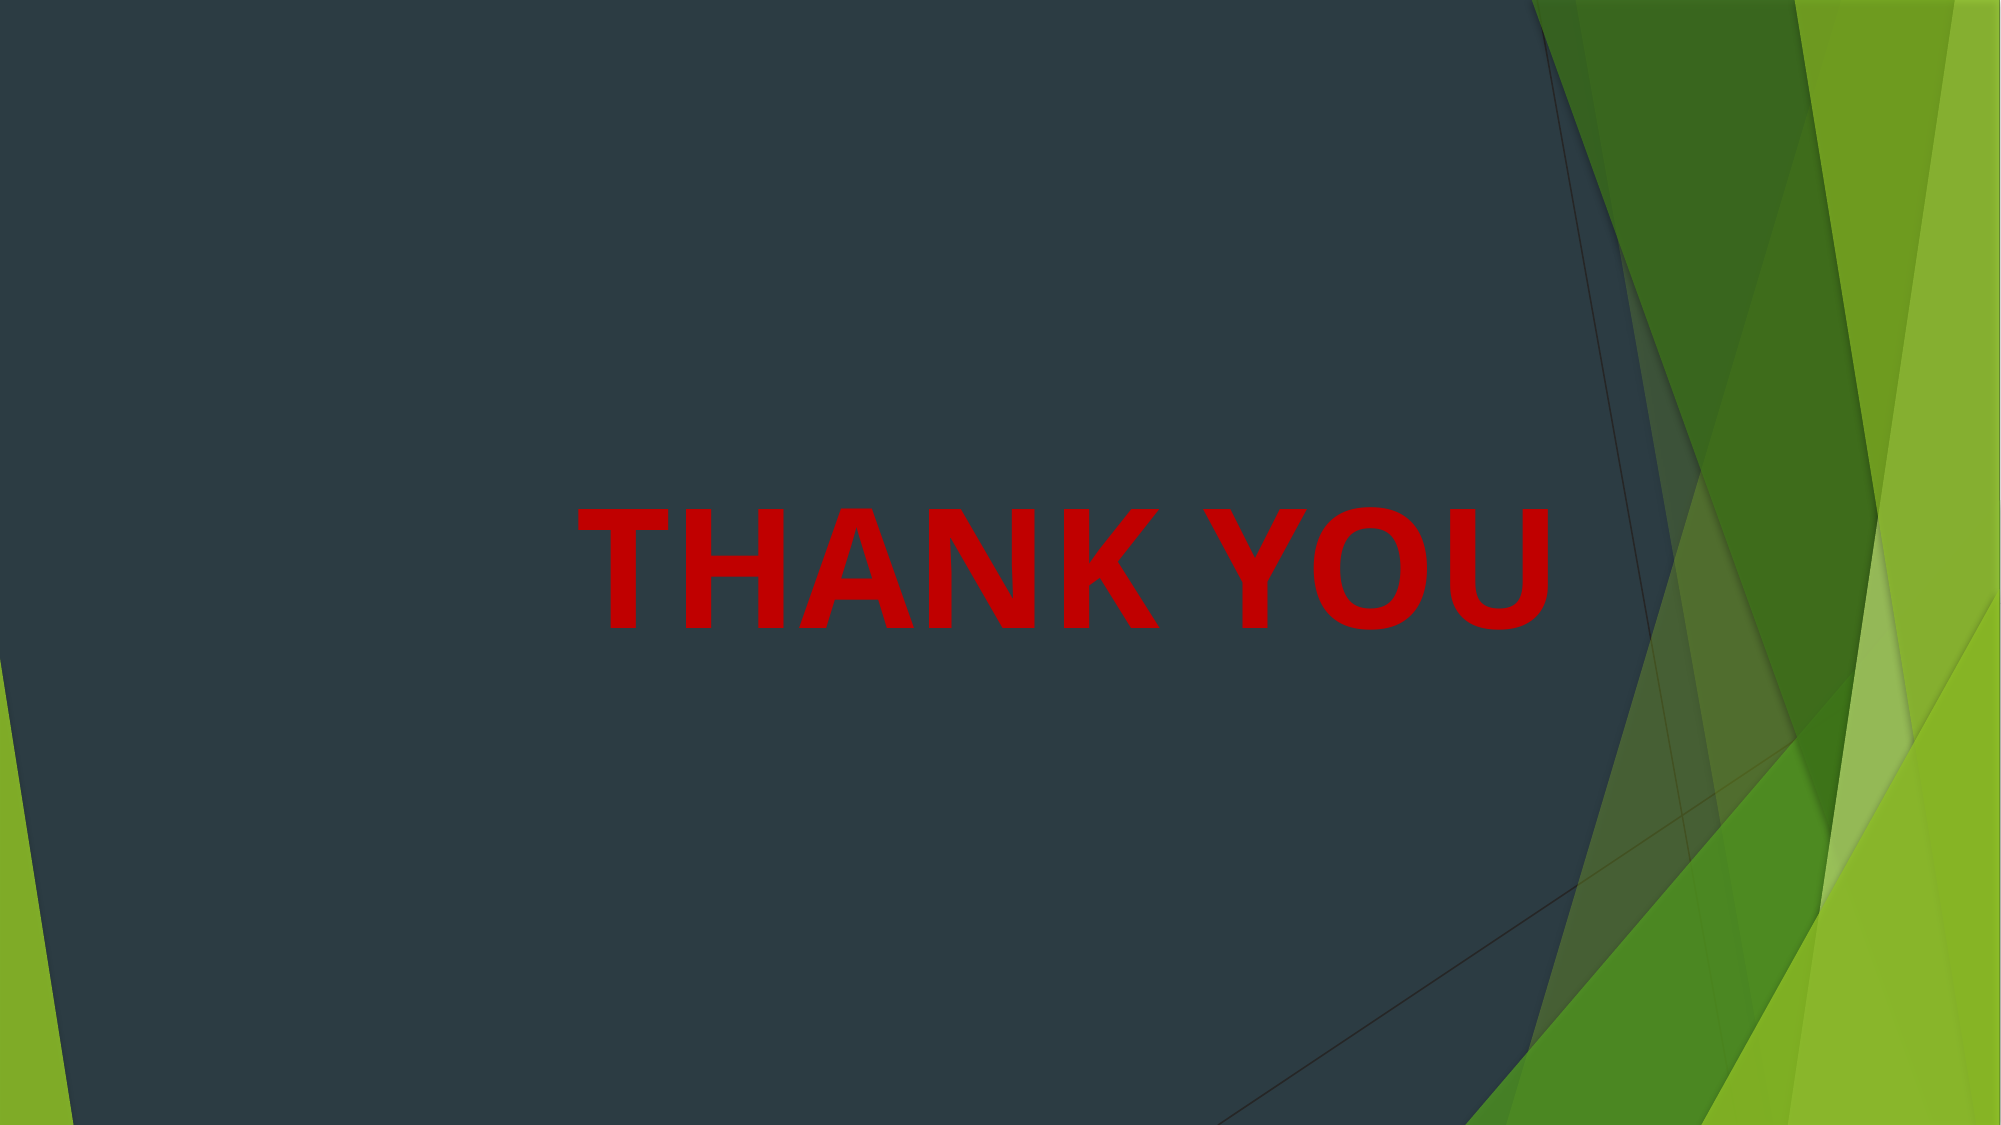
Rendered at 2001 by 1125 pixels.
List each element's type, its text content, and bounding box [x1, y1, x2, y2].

text_box THANK YOU [560, 453, 1579, 669]
